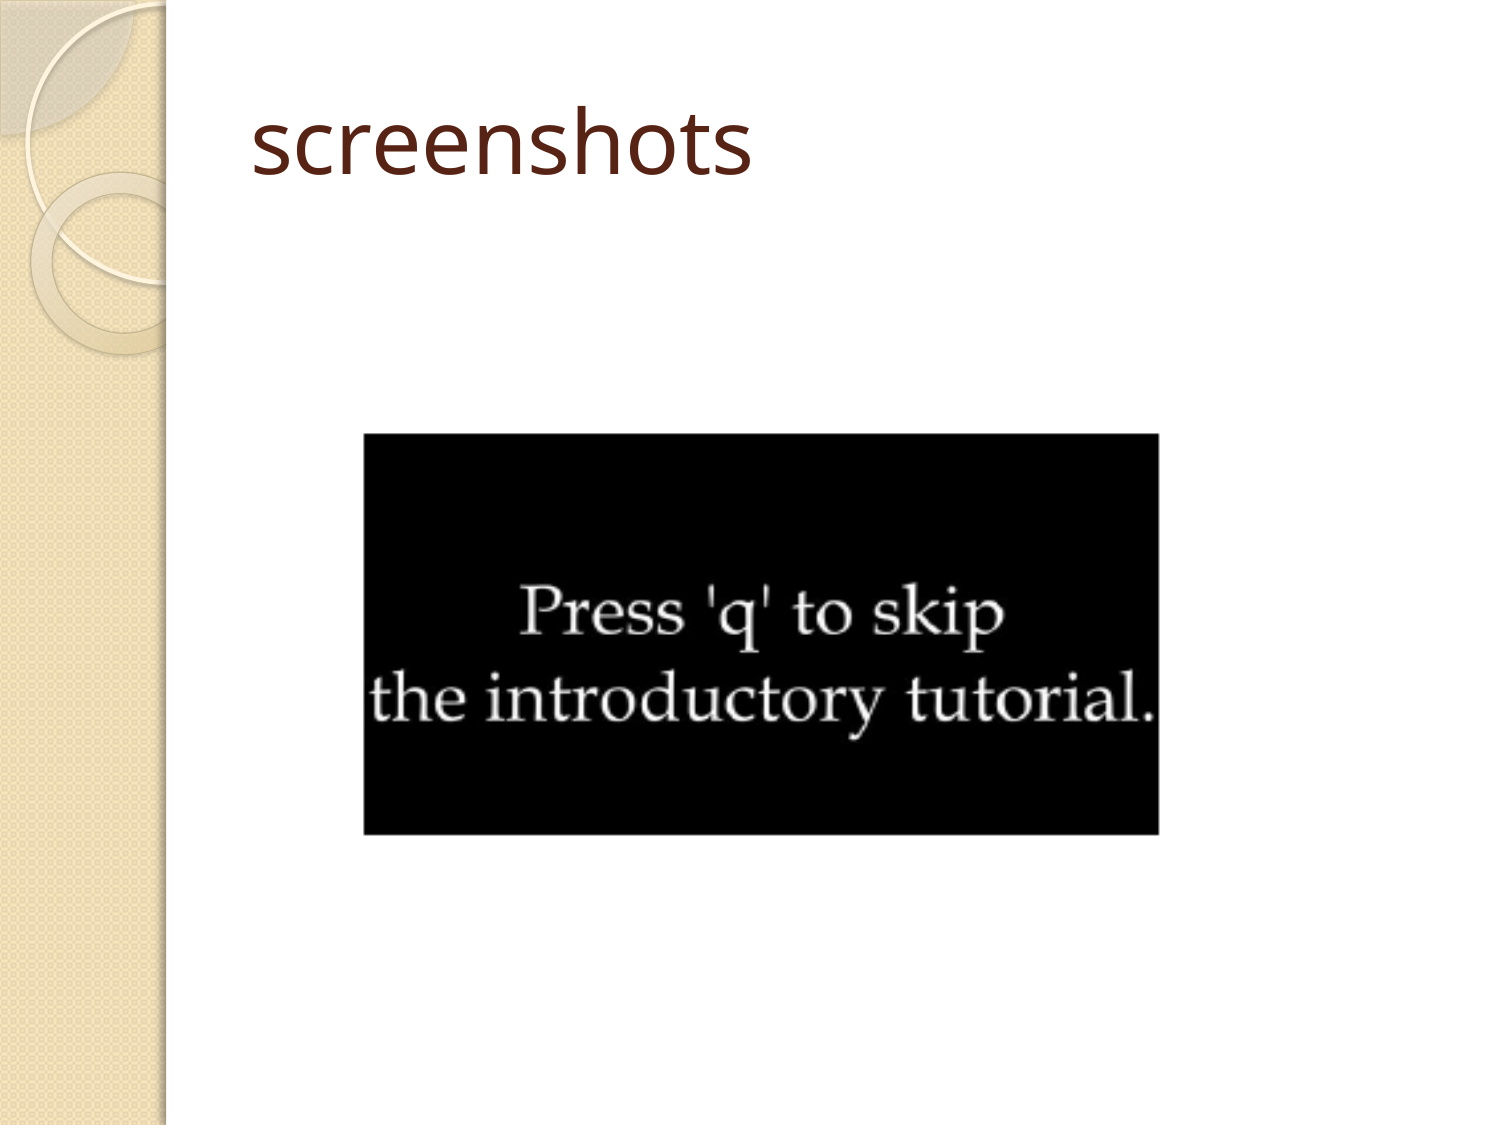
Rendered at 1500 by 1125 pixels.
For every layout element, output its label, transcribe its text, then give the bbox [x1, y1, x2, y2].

title screenshots [235, 45, 1466, 233]
picture [362, 431, 1165, 838]
